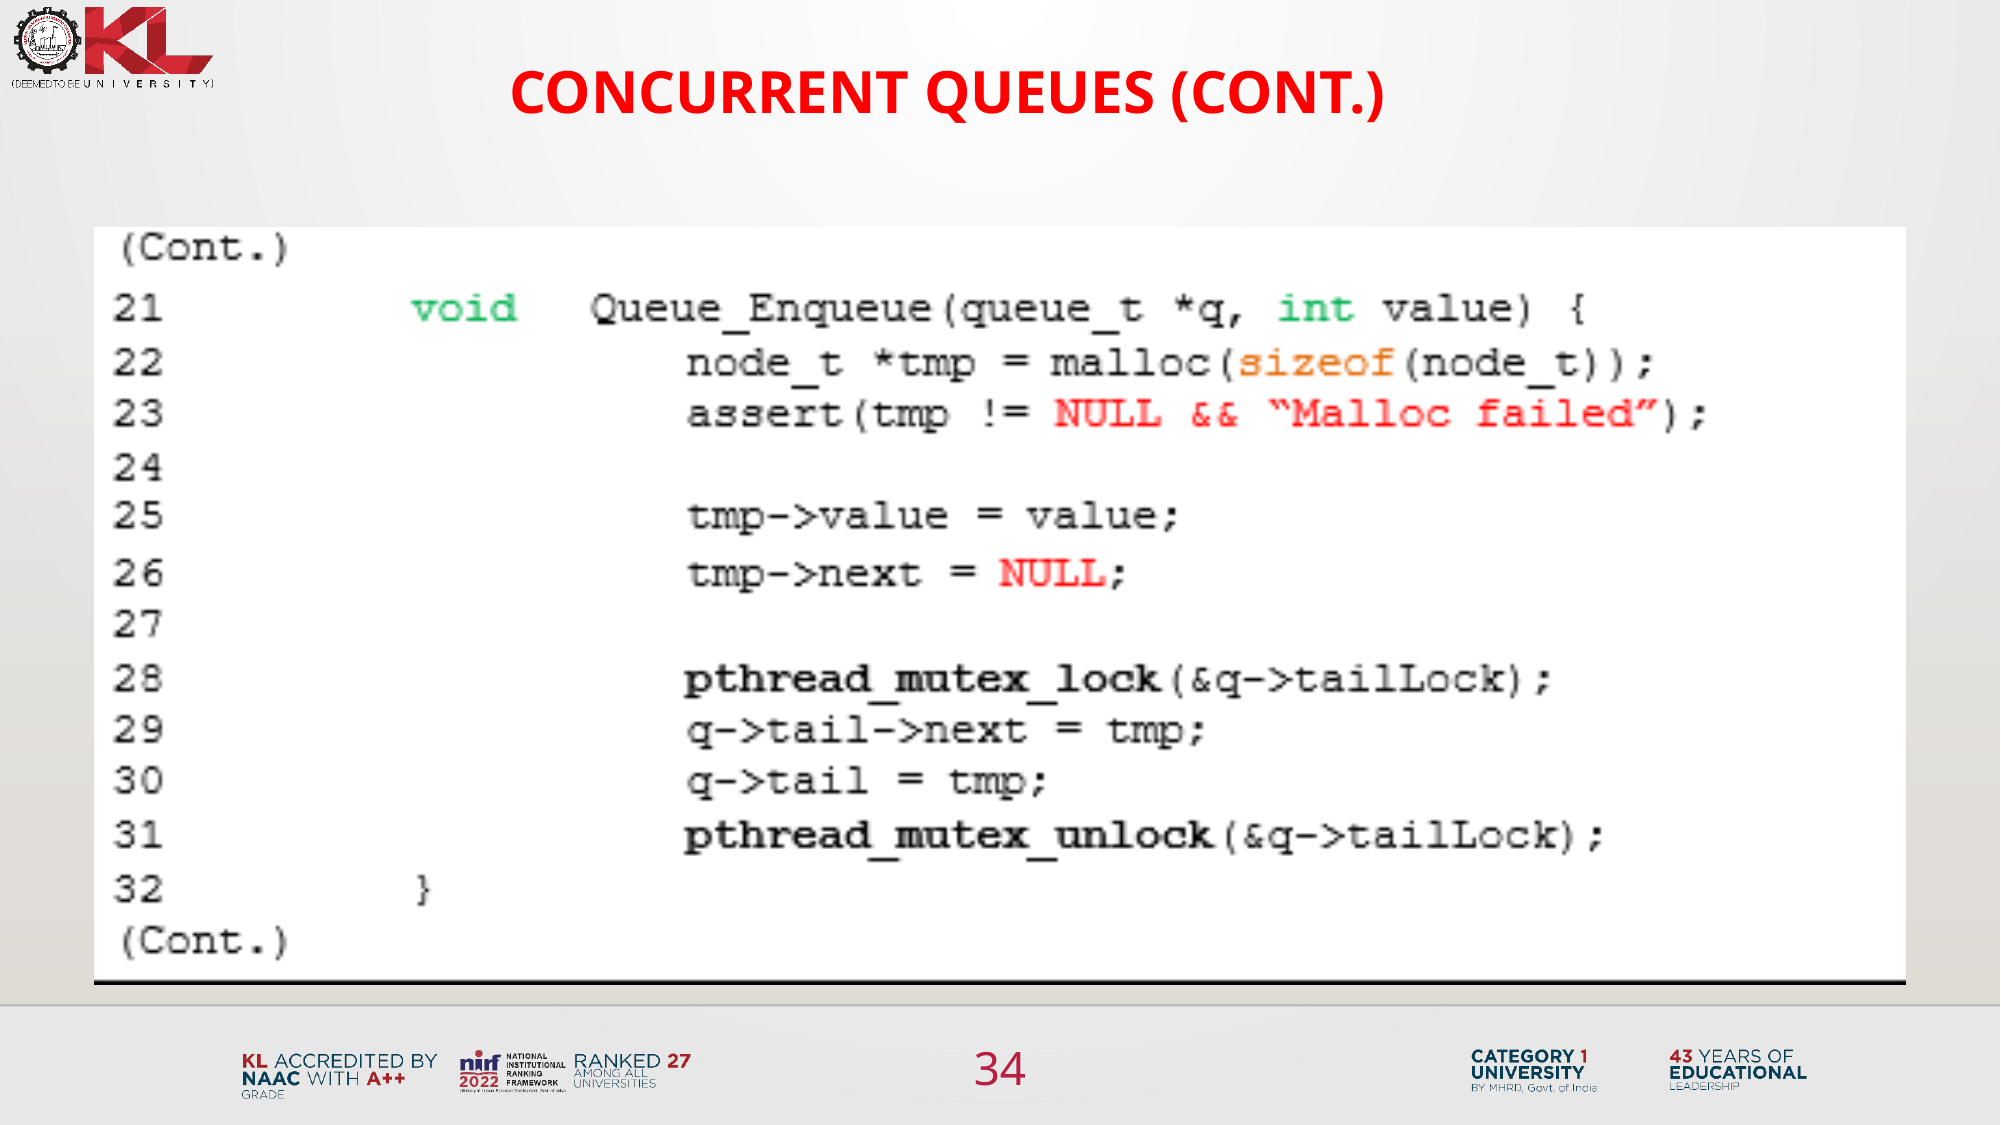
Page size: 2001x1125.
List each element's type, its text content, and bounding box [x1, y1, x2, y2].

picture [1447, 1045, 1814, 1101]
slide_number 34 [933, 1031, 1067, 1115]
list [94, 227, 1906, 985]
title Concurrent Queues (Cont.) [494, 55, 2000, 228]
picture [238, 1045, 716, 1103]
picture [12, 5, 213, 88]
